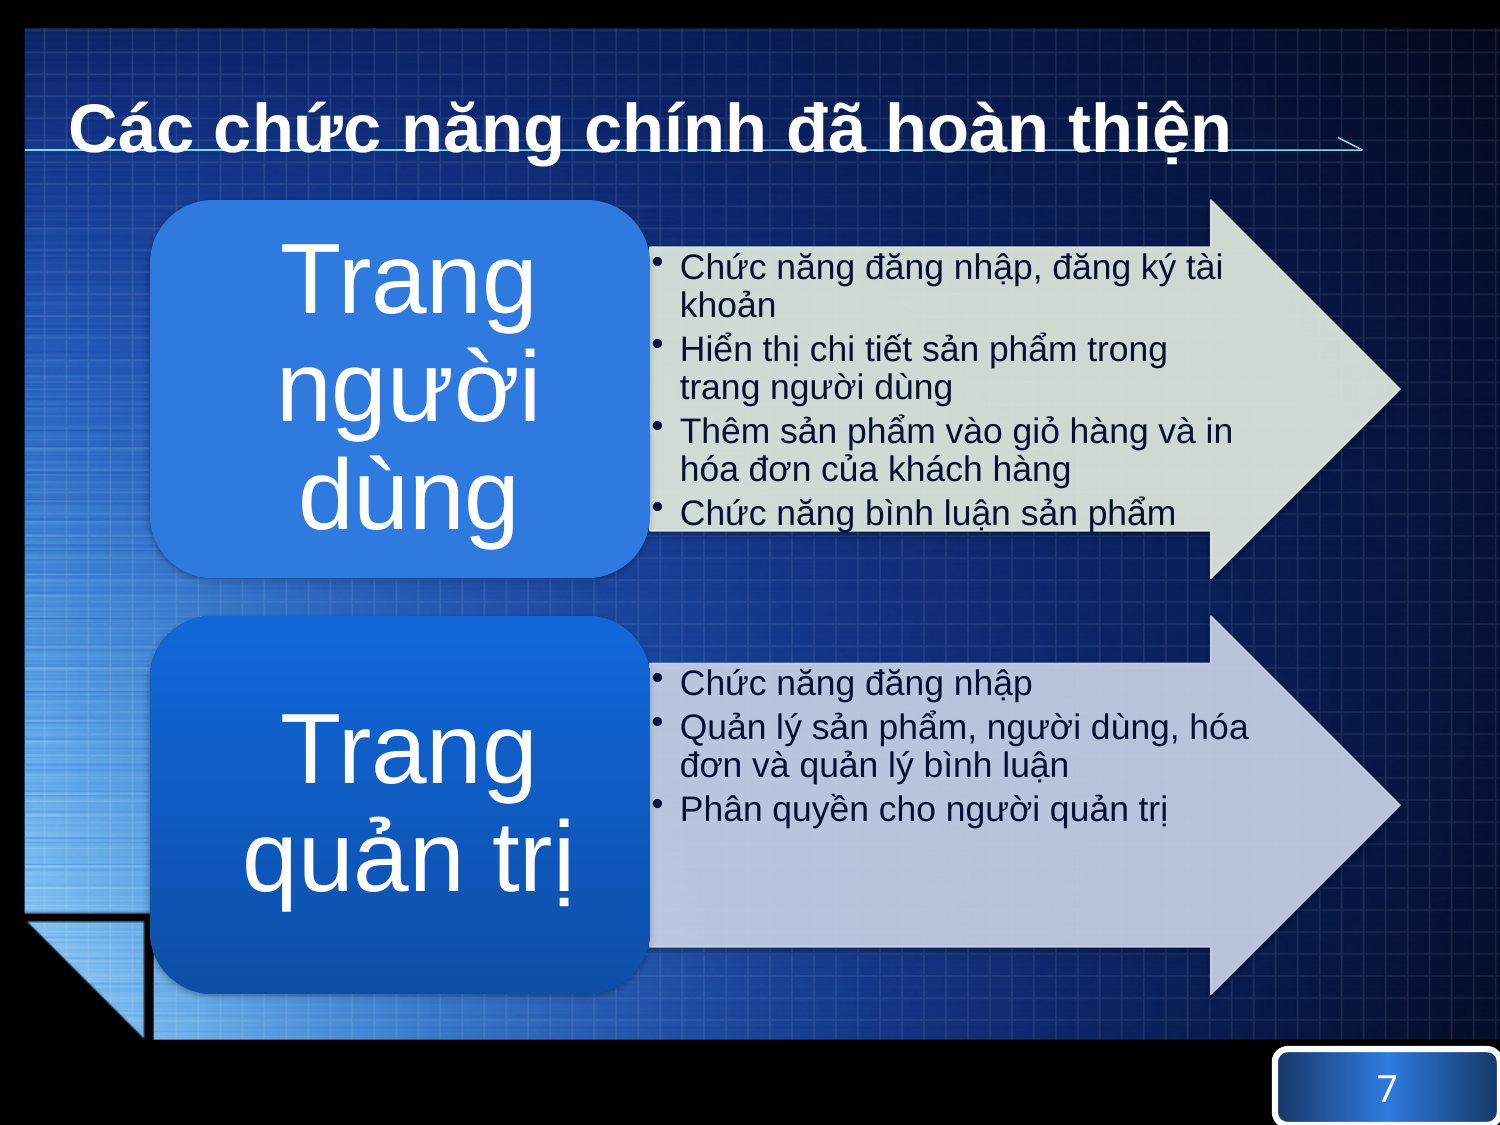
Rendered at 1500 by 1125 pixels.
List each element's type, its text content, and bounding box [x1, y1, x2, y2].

text_box 7 [1274, 1049, 1500, 1125]
title Các chức năng chính đã hoàn thiện [53, 87, 1392, 163]
picture [1492, 1117, 1500, 1125]
picture [0, 0, 1500, 1125]
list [149, 199, 1401, 995]
